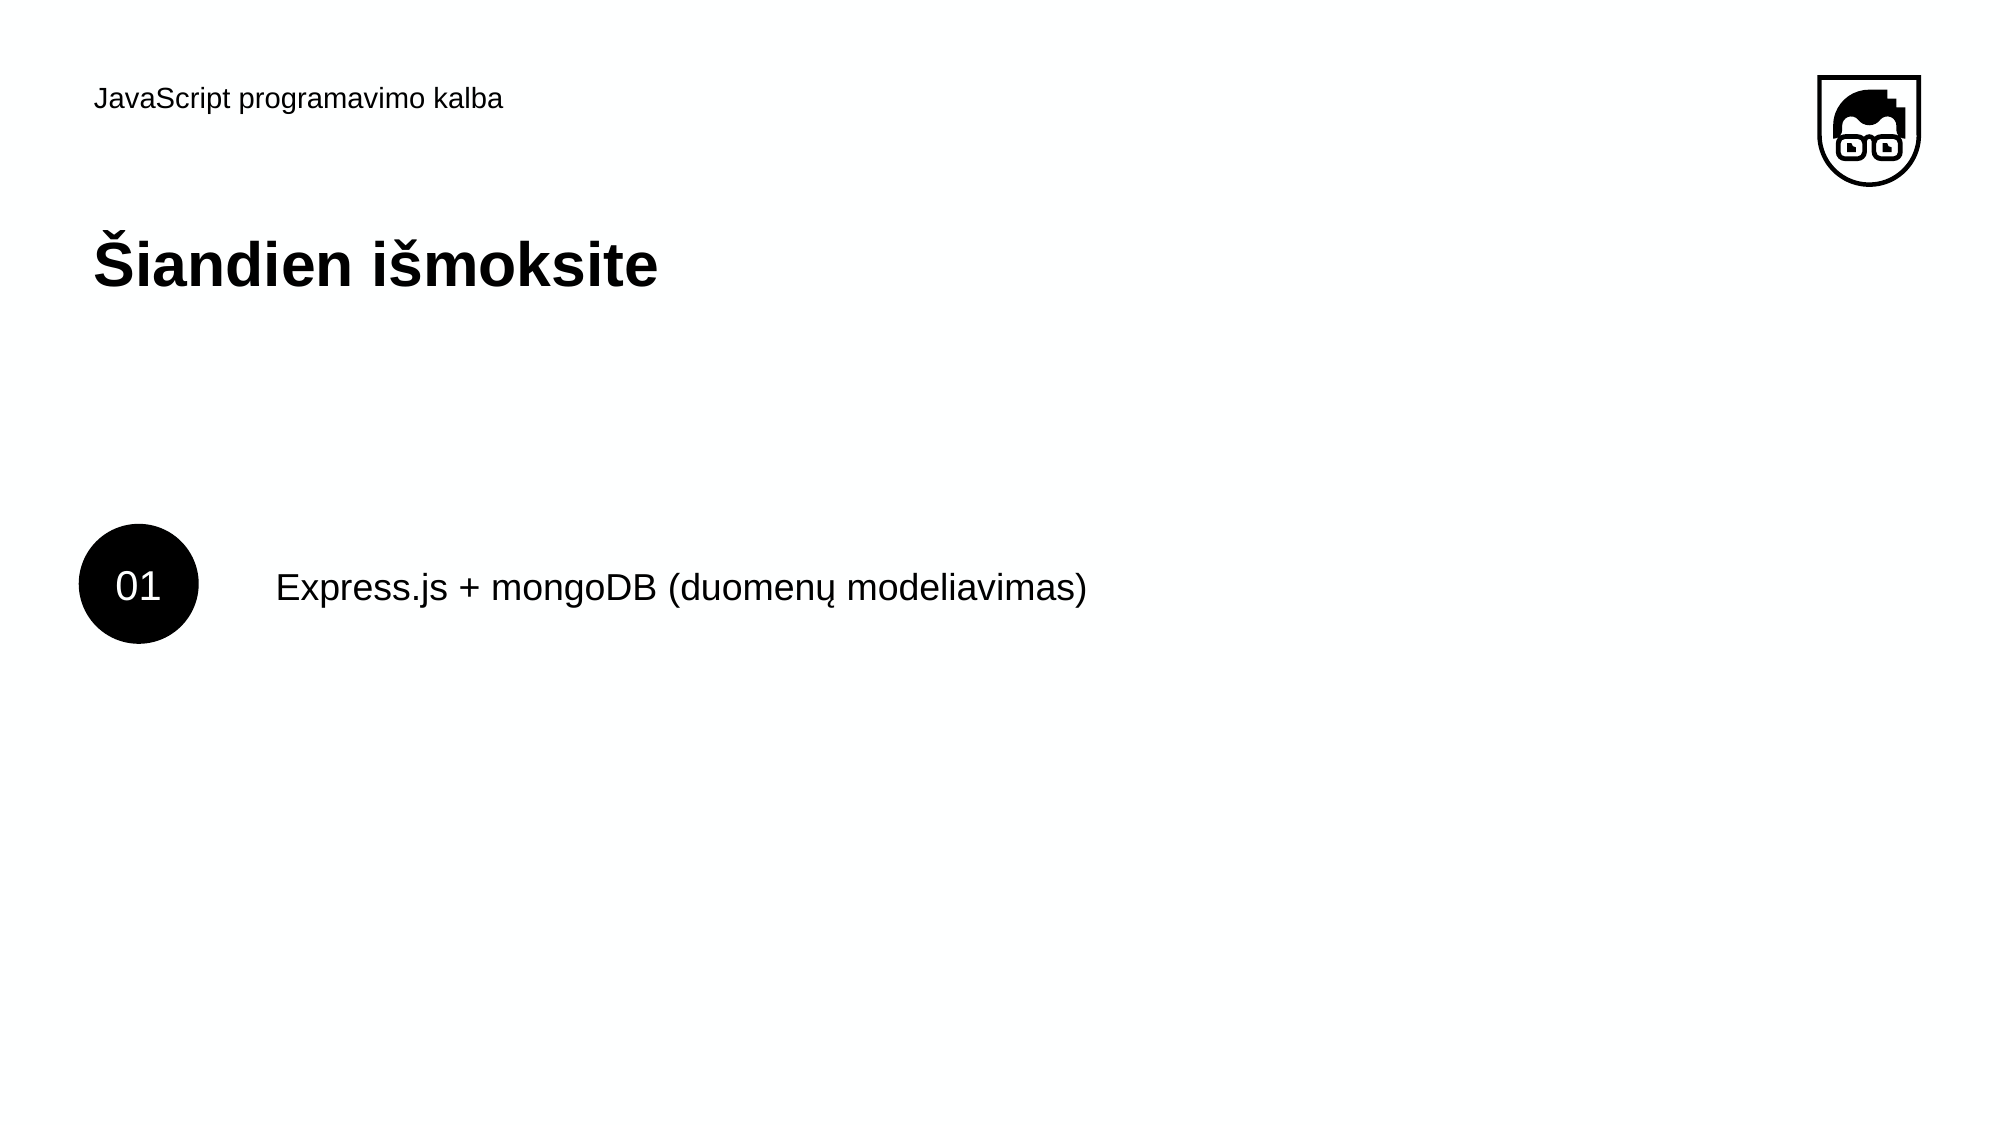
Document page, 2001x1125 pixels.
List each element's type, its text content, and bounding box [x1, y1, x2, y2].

text_box 01 [78, 523, 199, 644]
text_box Express.js + mongoDB (duomenų modeliavimas) [260, 554, 1247, 623]
list JavaScript programavimo kalba [78, 75, 1192, 150]
title Šiandien išmoksite [78, 224, 925, 449]
